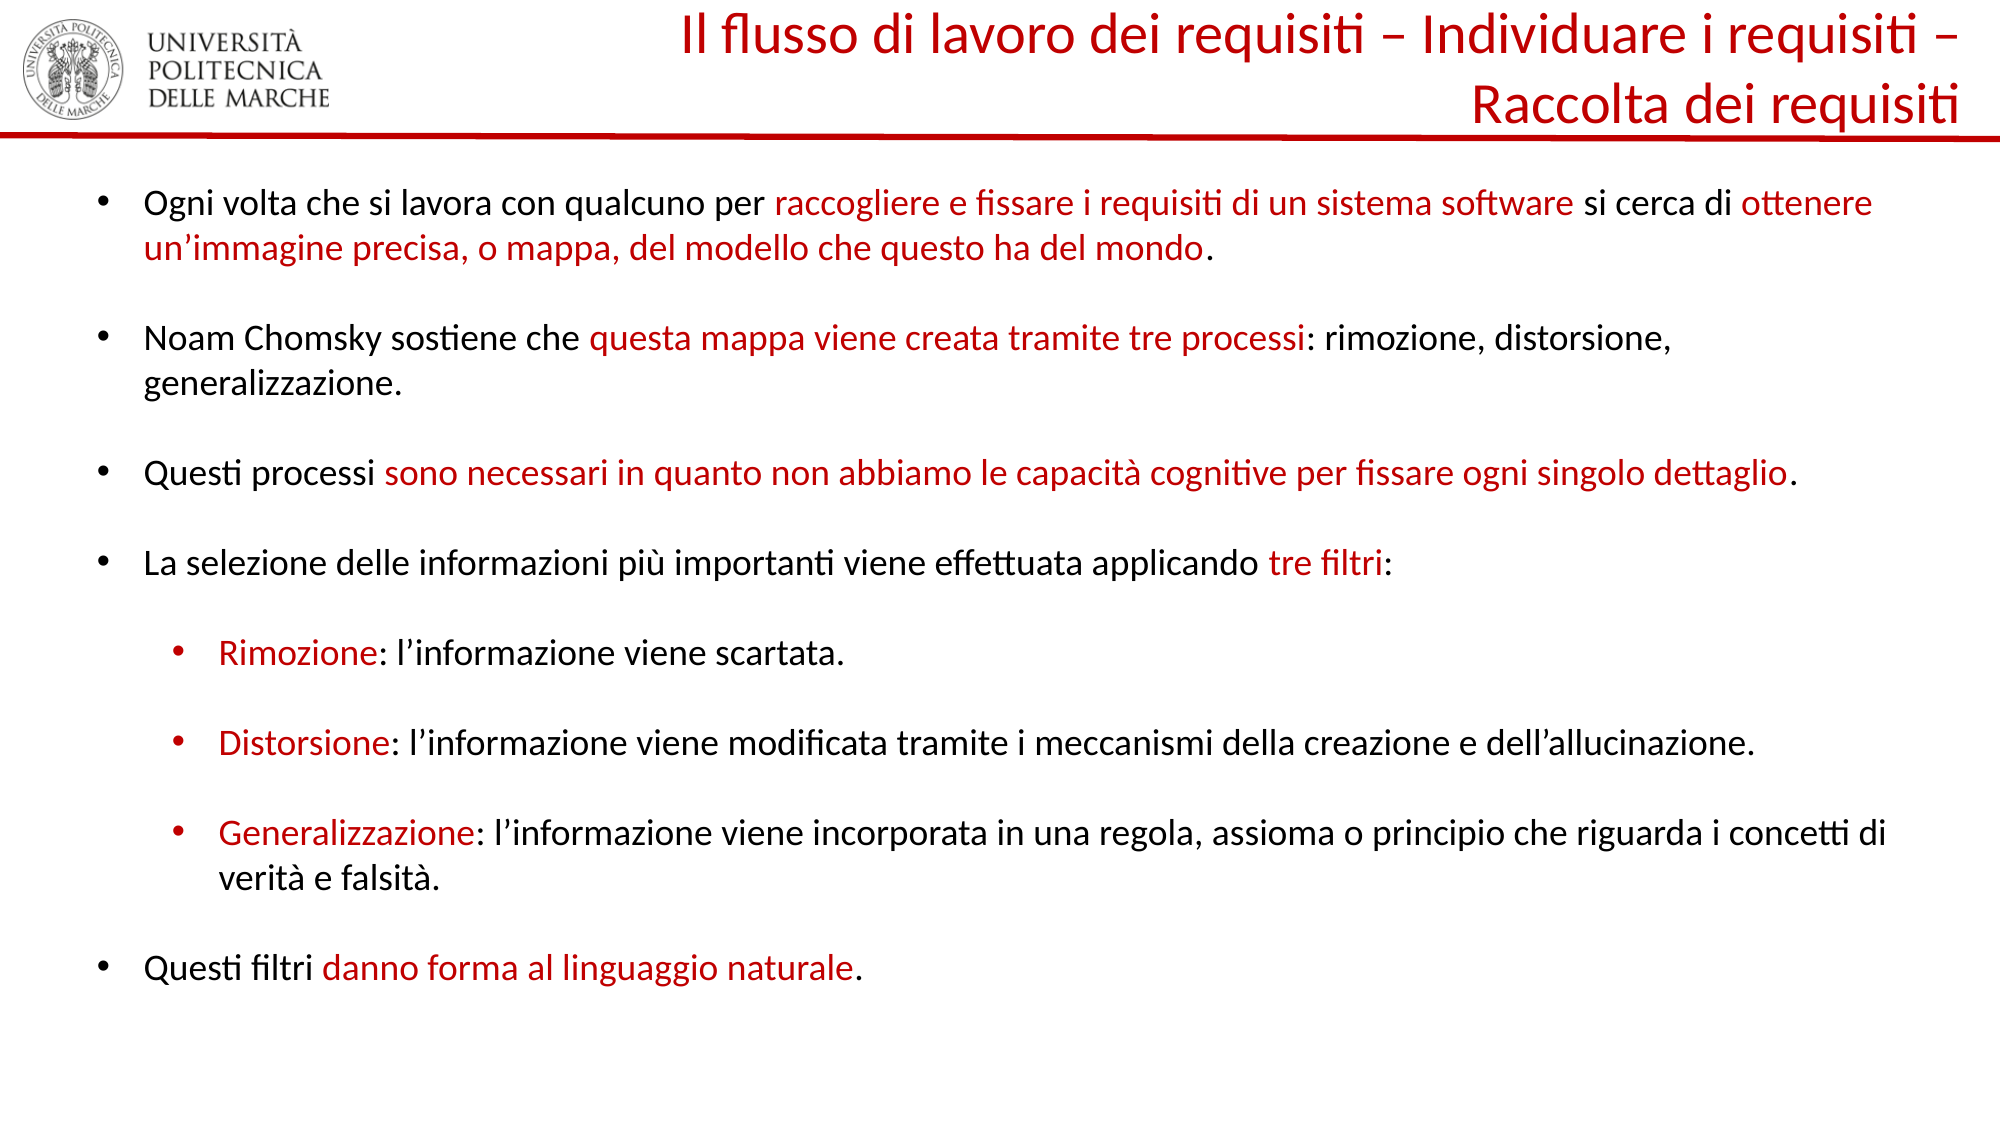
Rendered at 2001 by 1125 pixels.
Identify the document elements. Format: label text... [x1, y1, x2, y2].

picture [23, 17, 329, 122]
text_box Il flusso di lavoro dei requisiti – Individuare i requisiti – Raccolta dei requisiti [665, 139, 1977, 143]
text_box Ogni volta che si lavora con qualcuno per raccogliere e fissare i requisiti di un sistema software si cerca di ottenere un’immagine precisa, o mappa, del modello che questo ha del mondo. Noam Chomsky sostiene che questa mappa viene creata tramite tre processi: rimozione, distorsione, generalizzazione. Questi processi sono necessari in quanto non abbiamo le capacità cognitive per fissare ogni singolo dettaglio. La selezione delle informazioni più importanti viene effettuata applicando tre filtri: Rimozione: l’informazione viene scartata. Distorsione: l’informazione viene modificata tramite i meccanismi della creazione e dell’allucinazione. Generalizzazione: l’informazione viene incorporata in una regola, assioma o principio che riguarda i concetti di verità e falsità. Questi filtri danno forma al linguaggio naturale. [82, 170, 1932, 1041]
text_box Il flusso di lavoro dei requisiti – Individuare i requisiti – Raccolta dei requisiti [665, 0, 1977, 135]
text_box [0, 135, 2000, 139]
